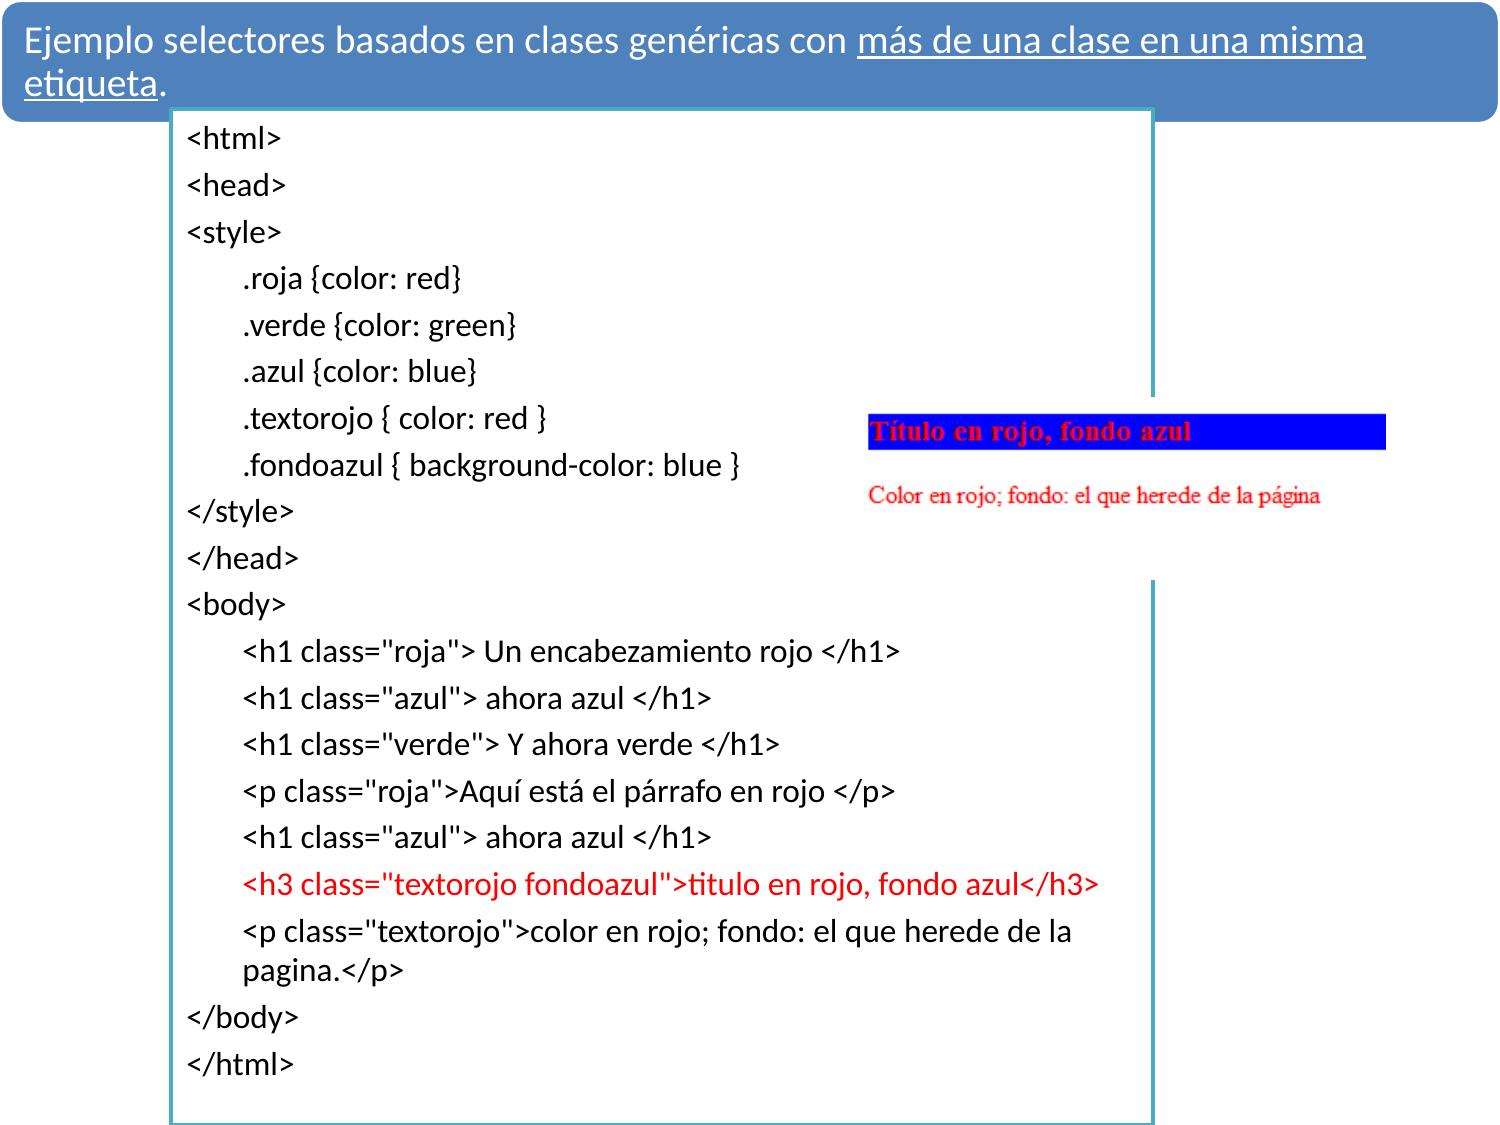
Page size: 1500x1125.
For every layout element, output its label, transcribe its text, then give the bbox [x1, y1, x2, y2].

list <html> <head> <style> .roja {color: red} .verde {color: green} .azul {color: blue} .textorojo { color: red } .fondoazul { background-color: blue } </style> </head> <body> <h1 class="roja"> Un encabezamiento rojo </h1> <h1 class="azul"> ahora azul </h1> <h1 class="verde"> Y ahora verde </h1> <p class="roja">Aquí está el párrafo en rojo </p> <h1 class="azul"> ahora azul </h1> <h3 class="textorojo fondoazul">titulo en rojo, fondo azul</h3> <p class="textorojo">color en rojo; fondo: el que herede de la pagina.</p> </body> </html> [169, 135, 1155, 1125]
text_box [0, 0, 1500, 126]
picture [856, 396, 1387, 581]
